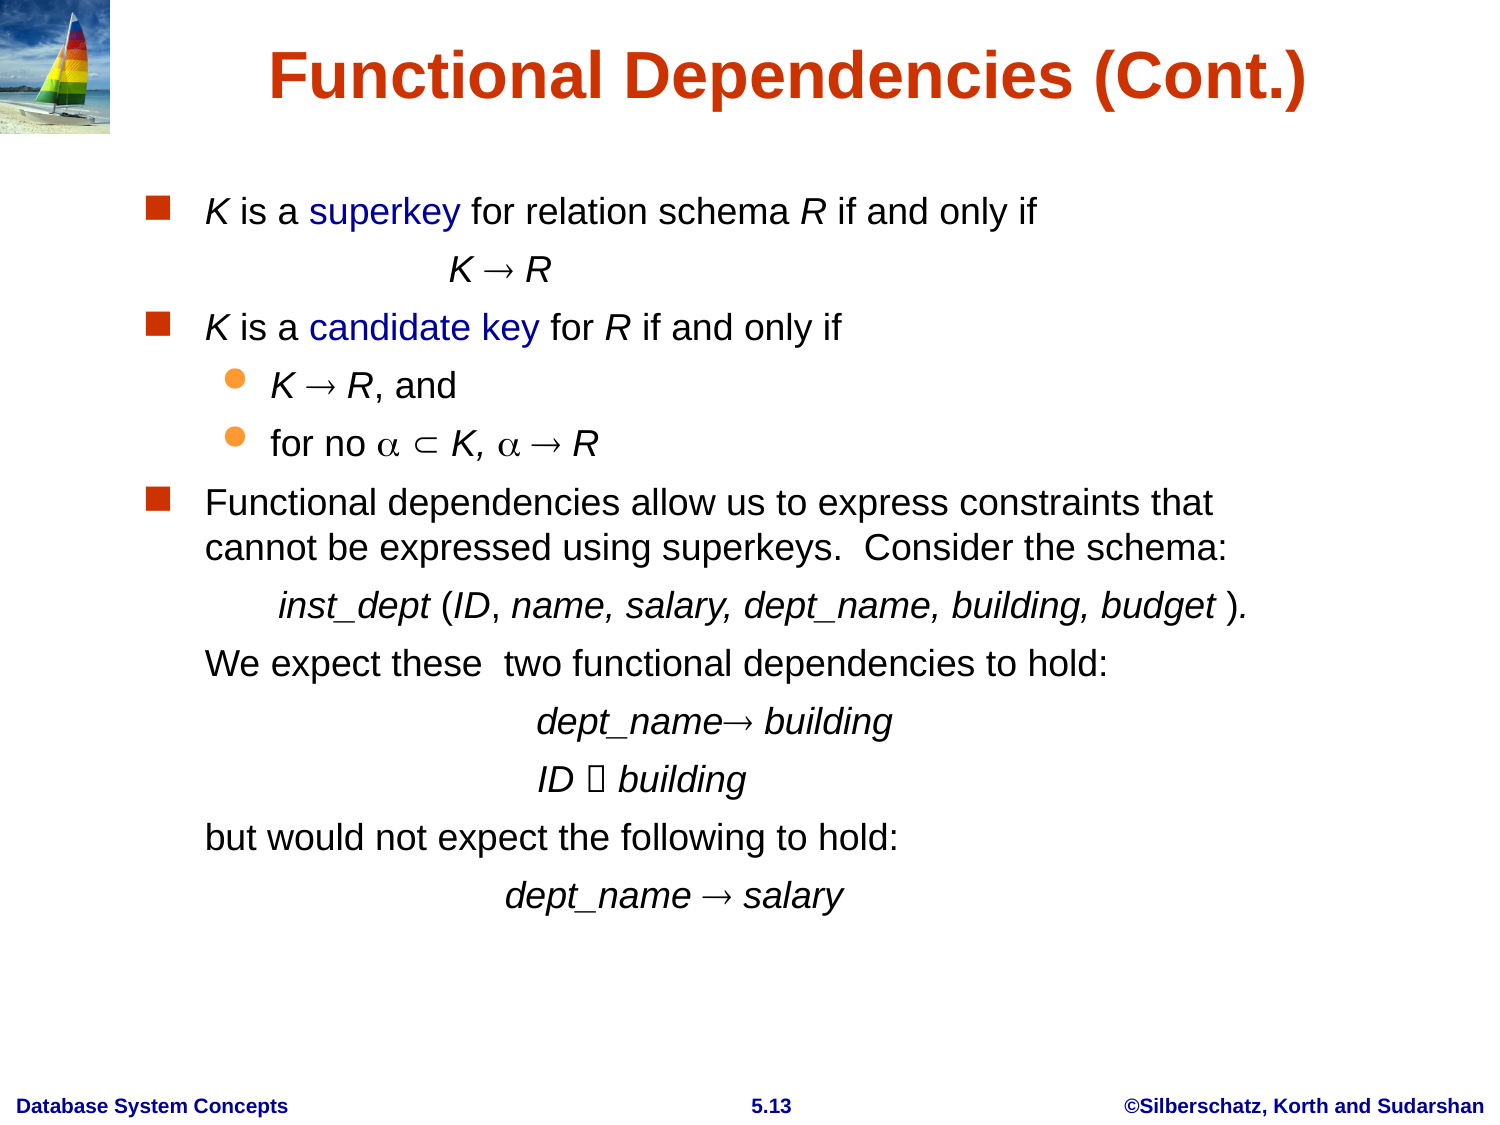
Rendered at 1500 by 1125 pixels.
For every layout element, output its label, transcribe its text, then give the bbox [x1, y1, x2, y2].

list K is a superkey for relation schema R if and only if K  R K is a candidate key for R if and only if K  R, and for no   K,   R Functional dependencies allow us to express constraints that cannot be expressed using superkeys. Consider the schema: inst_dept (ID, name, salary, dept_name, building, budget ). We expect these two functional dependencies to hold: dept_name building ID  building but would not expect the following to hold: dept_name  salary [133, 179, 1332, 984]
title Functional Dependencies (Cont.) [125, 18, 1452, 120]
picture [0, 0, 110, 134]
